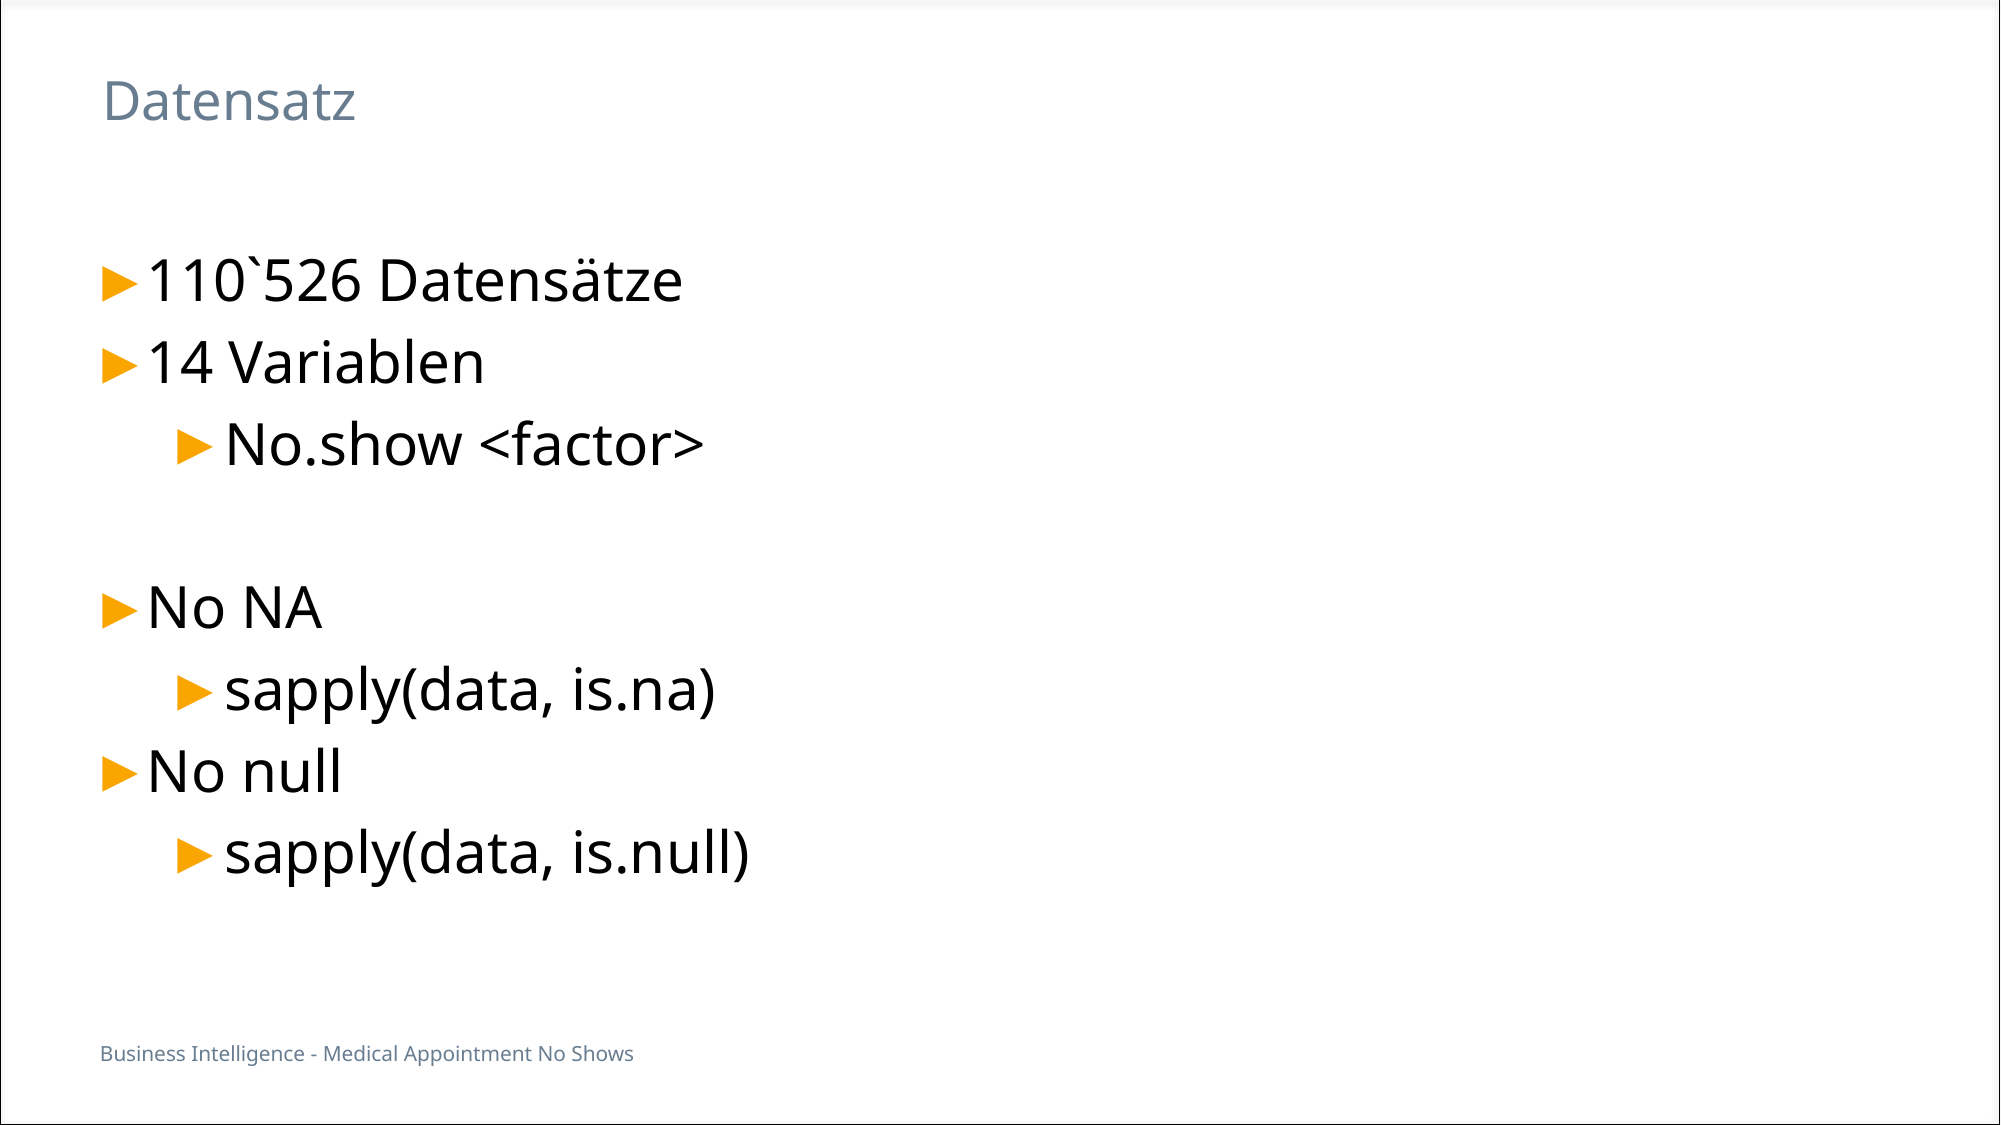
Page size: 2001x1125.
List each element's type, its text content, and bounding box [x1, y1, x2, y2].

title Datensatz [102, 59, 1874, 148]
list 110`526 Datensätze 14 Variablen No.show <factor> No NA sapply(data, is.na) No null sapply(data, is.null) [102, 236, 1874, 1004]
